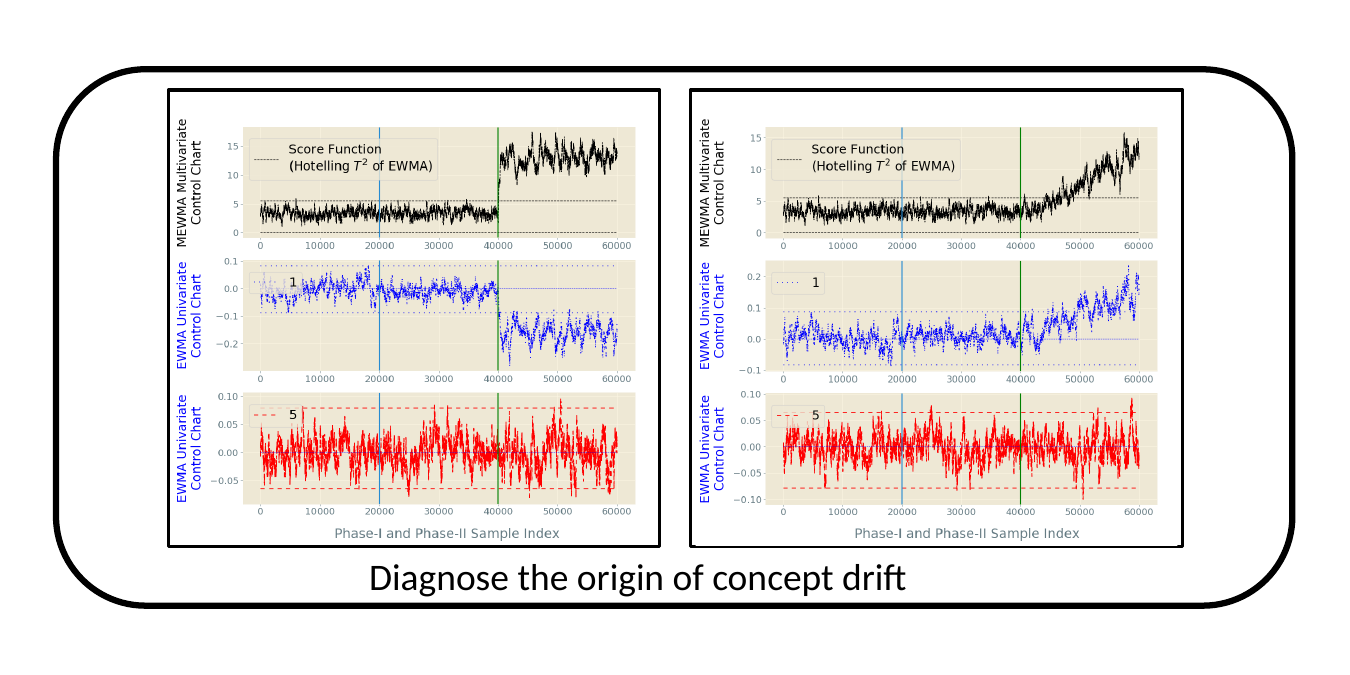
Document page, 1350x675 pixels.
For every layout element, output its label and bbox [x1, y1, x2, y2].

text_box [56, 69, 1293, 606]
